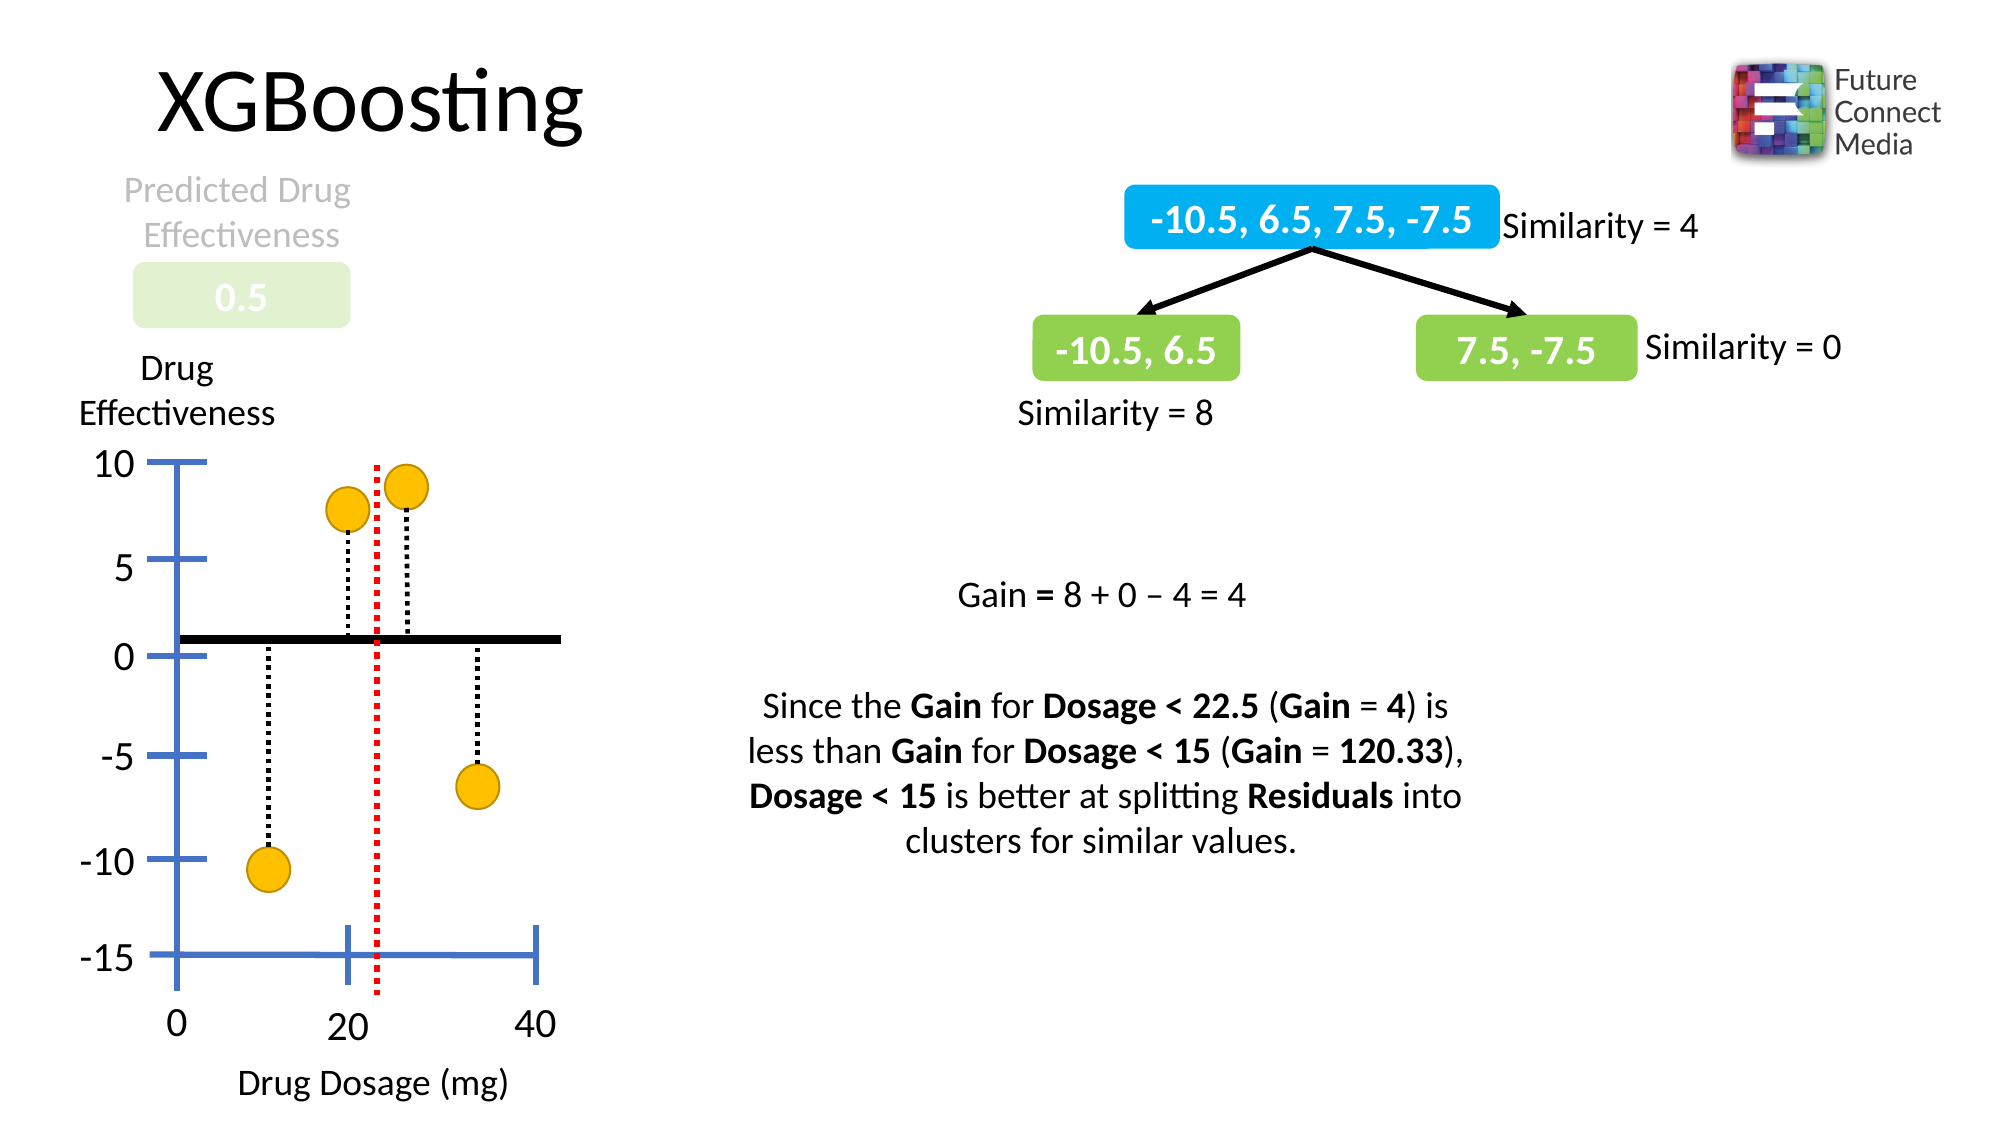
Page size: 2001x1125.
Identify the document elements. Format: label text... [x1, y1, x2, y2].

text_box Since the Gain for Dosage < 22.5 (Gain = 4) is less than Gain for Dosage < 15 (Gain = 120.33), Dosage < 15 is better at splitting Residuals into clusters for similar values. [723, 673, 1488, 869]
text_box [56, 335, 579, 1112]
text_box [1136, 248, 1312, 315]
picture [1731, 5, 1943, 218]
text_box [98, 157, 385, 328]
text_box -10.5, 6.5 [1031, 313, 1242, 380]
text_box Similarity = 4 [1487, 193, 1808, 254]
text_box Similarity = 8 [1002, 380, 1323, 441]
text_box [124, 135, 407, 335]
text_box Gain = 8 + 0 – 4 = 4 [942, 562, 1468, 623]
text_box Similarity = 0 [1630, 314, 1872, 375]
text_box 7.5, -7.5 [1414, 313, 1638, 382]
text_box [1312, 248, 1527, 315]
text_box -10.5, 6.5, 7.5, -7.5 [1123, 183, 1501, 250]
title XGBoosting [142, 0, 639, 159]
